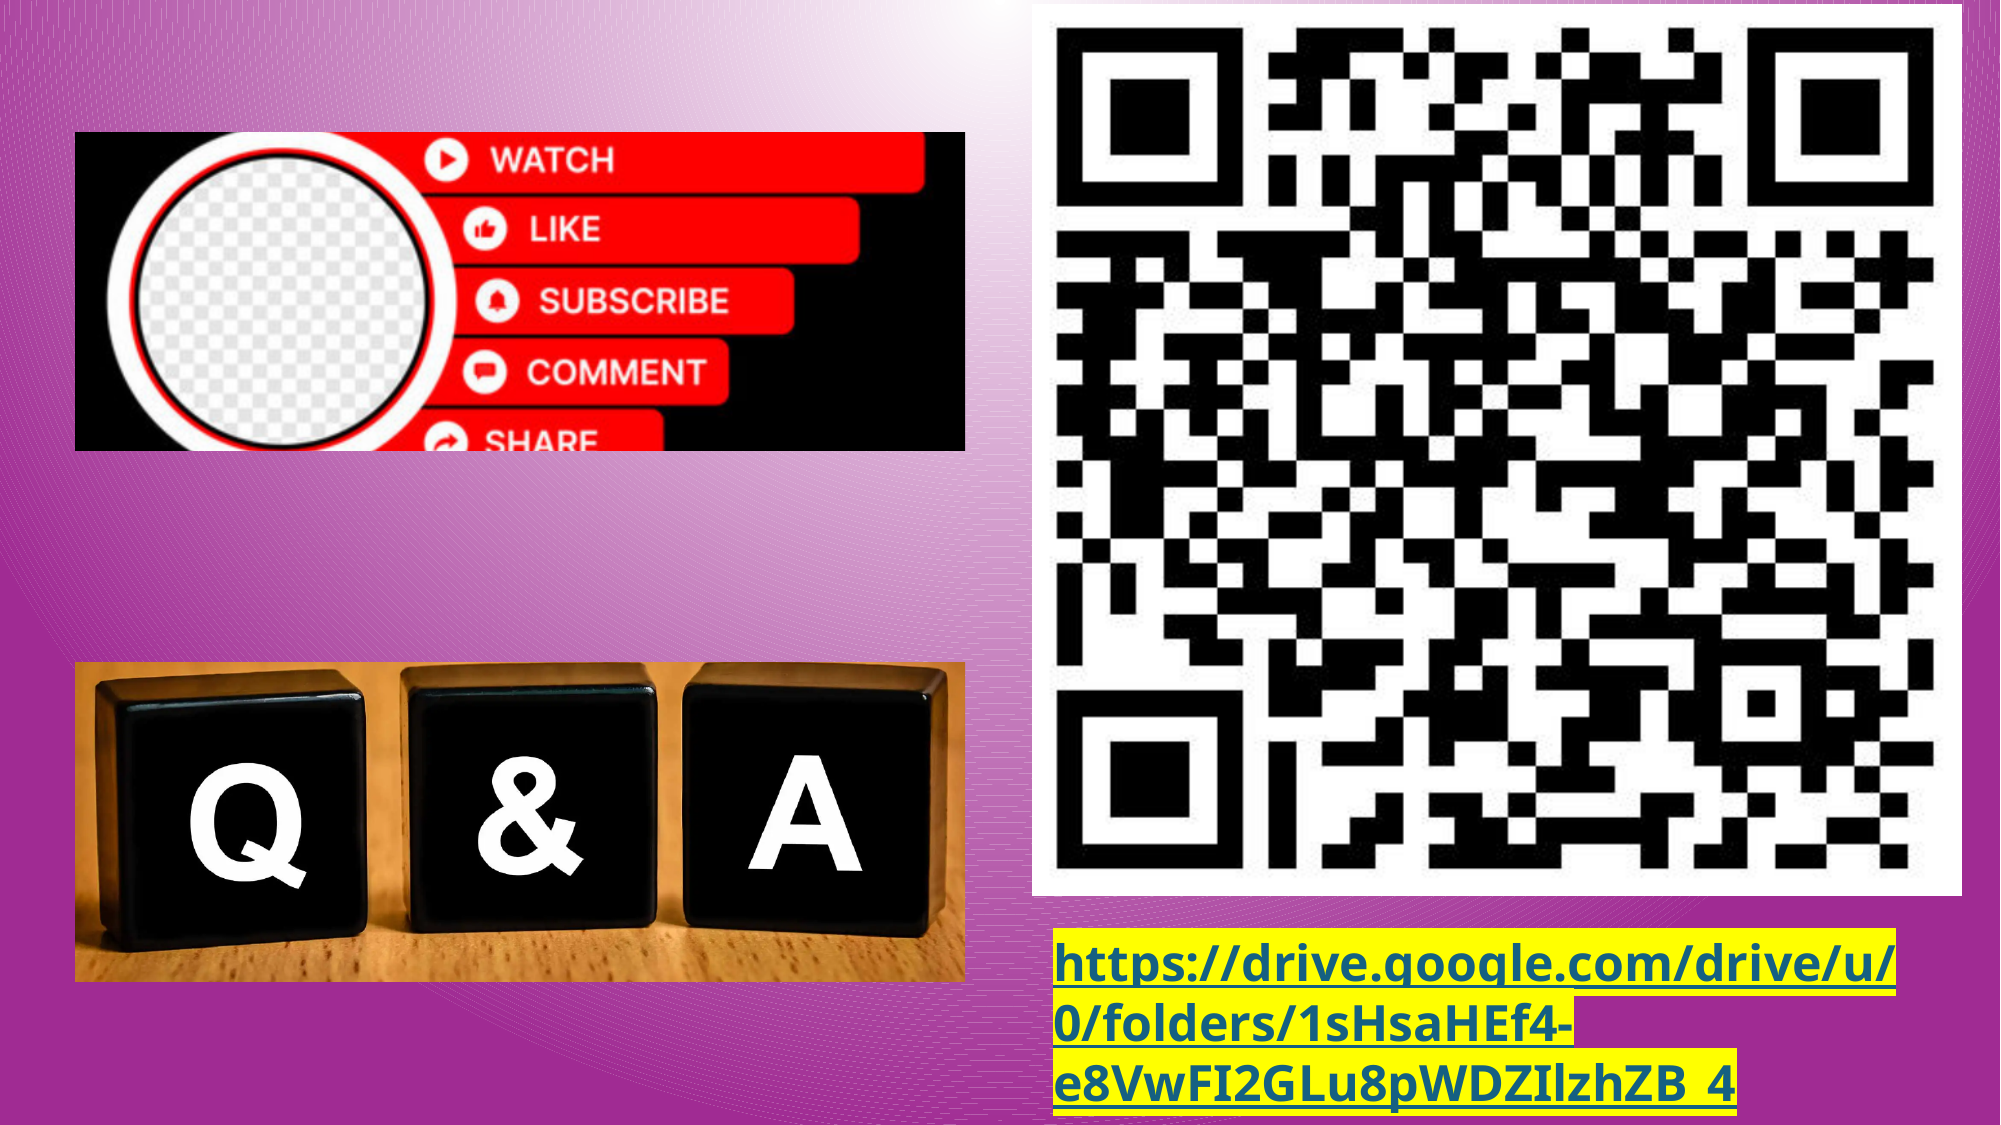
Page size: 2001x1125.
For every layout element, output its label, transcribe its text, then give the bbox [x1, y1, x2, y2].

picture [74, 131, 966, 451]
picture [1031, 3, 1962, 897]
picture [74, 662, 966, 982]
text_box https://drive.google.com/drive/u/0/folders/1sHsaHEf4-e8VwFI2GLu8pWDZIlzhZB_4 [1038, 923, 1962, 1119]
